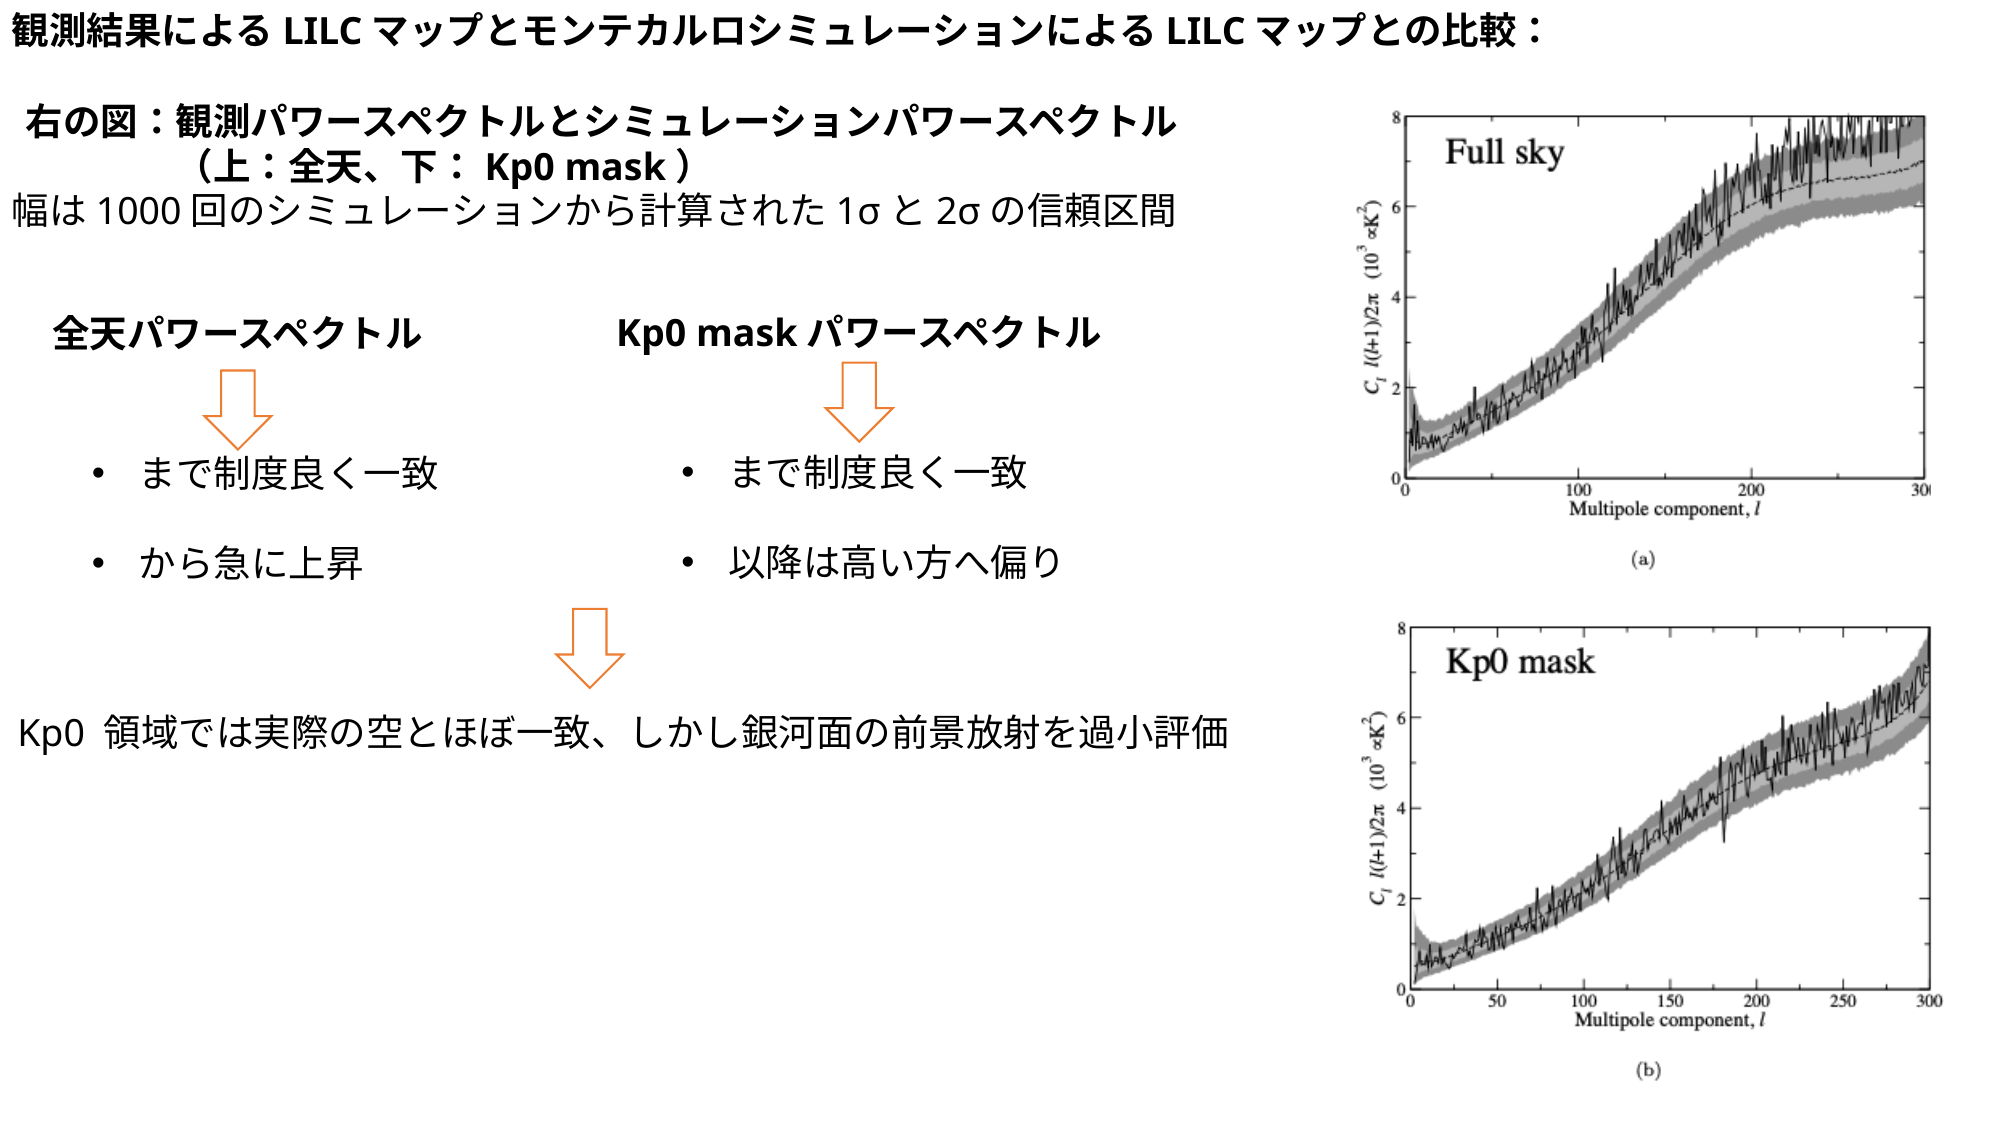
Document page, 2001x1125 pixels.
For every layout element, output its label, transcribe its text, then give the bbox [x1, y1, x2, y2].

text_box [823, 361, 896, 444]
text_box 観測結果によるLILCマップとモンテカルロシミュレーションによるLILCマップとの比較： 幅は1000回のシミュレーションから計算された1σと2σの信頼区間 [0, 0, 1570, 240]
text_box Kp0 領域では実際の空とほぼ一致、しかし銀河面の前景放射を過小評価 [2, 701, 1244, 762]
text_box [201, 369, 274, 452]
text_box 全天パワースペクトル [37, 302, 439, 363]
picture [1356, 66, 1952, 1089]
text_box [553, 607, 626, 690]
text_box Kp0 maskパワースペクトル [601, 301, 1118, 362]
text_box 右の図：観測パワースペクトルとシミュレーションパワースペクトル （上：全天、下：Kp0 mask） [10, 90, 1194, 196]
